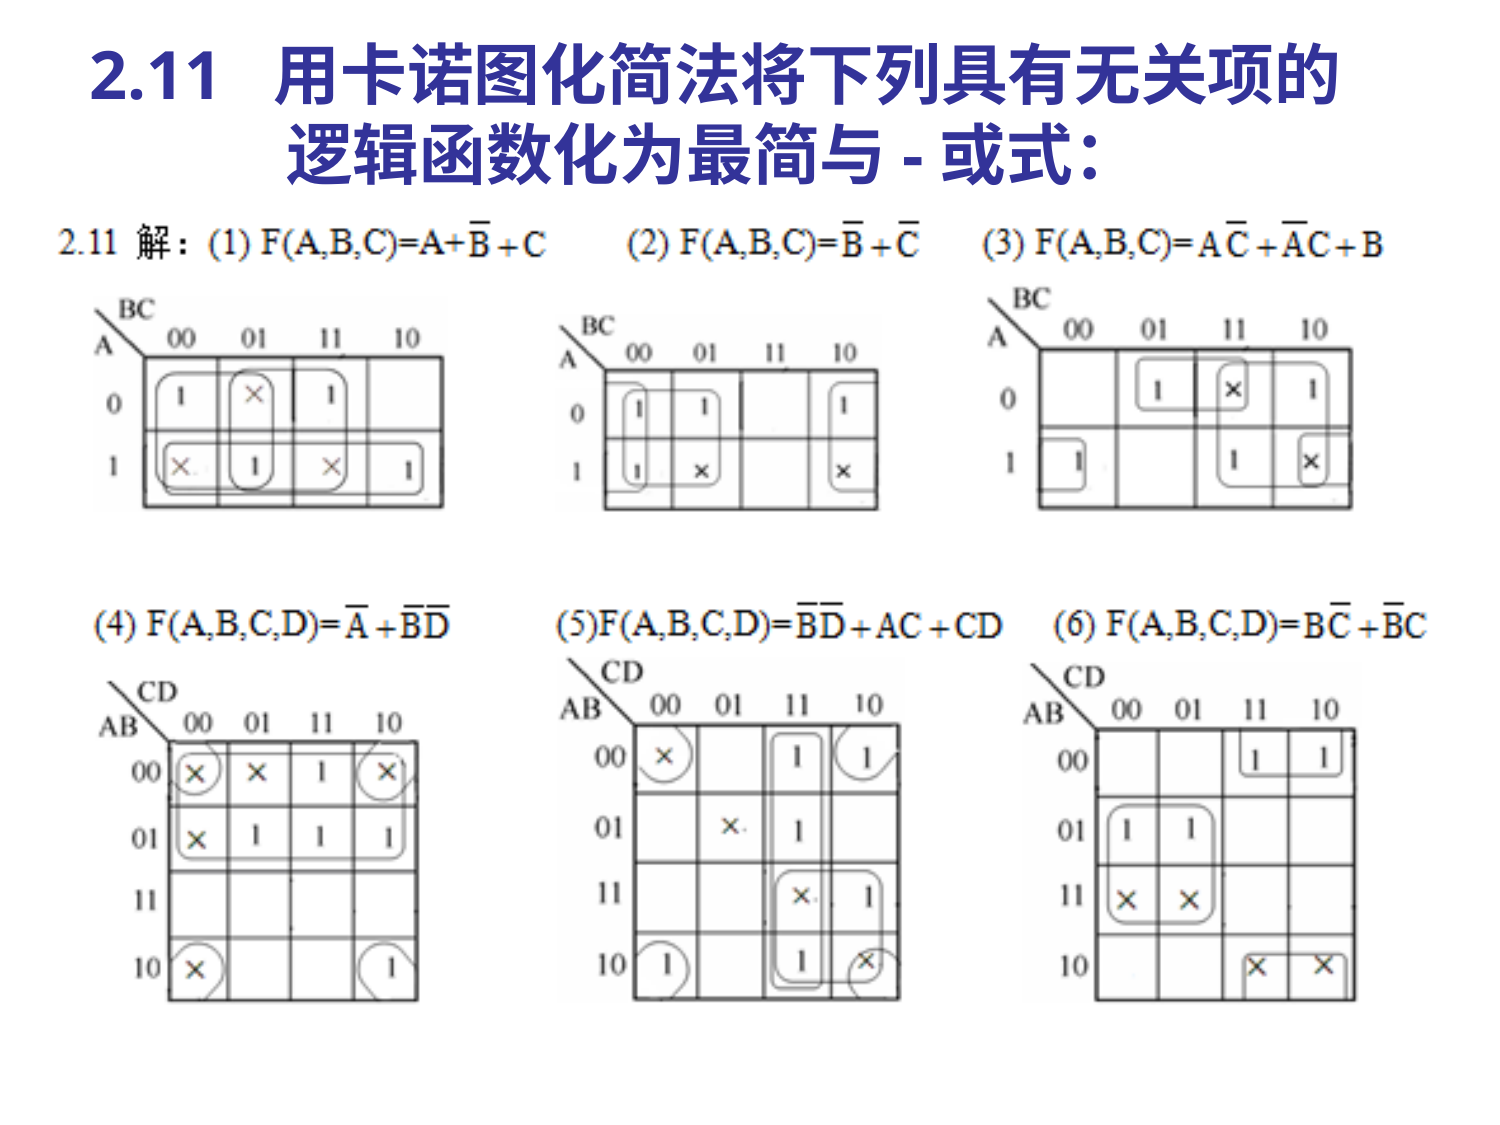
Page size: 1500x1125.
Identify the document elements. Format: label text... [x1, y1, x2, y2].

picture [38, 199, 1496, 1043]
text_box 2.11 用卡诺图化简法将下列具有无关项的 逻辑函数化为最简与-或式： [74, 27, 1440, 198]
